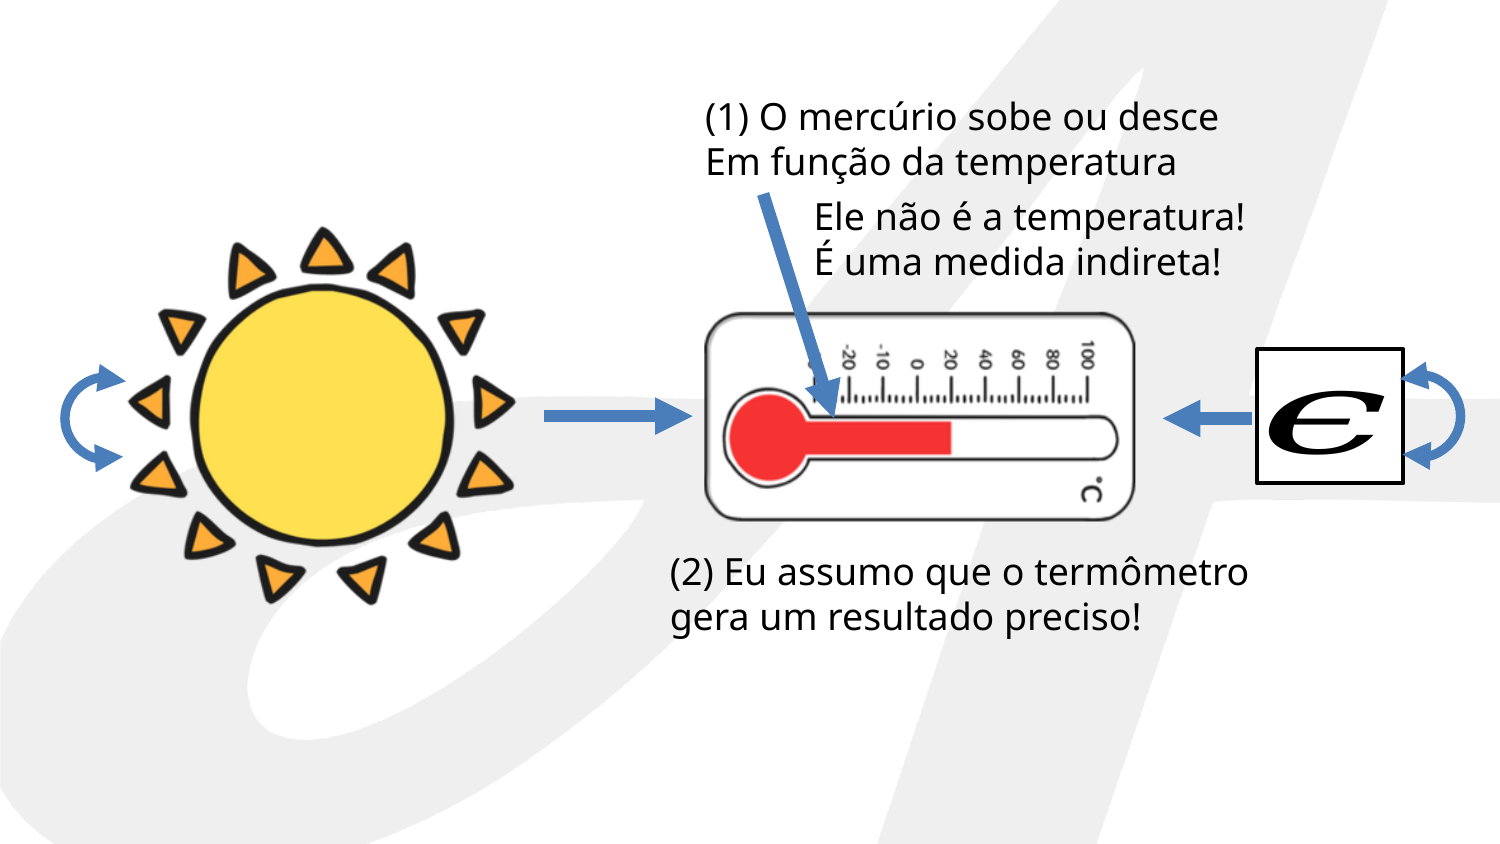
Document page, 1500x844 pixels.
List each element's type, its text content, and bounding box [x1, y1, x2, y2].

text_box [1399, 369, 1462, 464]
picture [0, 0, 1500, 844]
text_box (2) Eu assumo que o termômetro gera um resultado preciso! [654, 539, 796, 647]
text_box [64, 376, 105, 461]
text_box (1) O mercúrio sobe ou desce Em função da temperatura [690, 85, 1163, 192]
text_box Ele não é a temperatura! É uma medida indireta! [798, 185, 1234, 293]
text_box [762, 193, 835, 419]
text_box (2) Eu assumo que o termômetro gera um resultado preciso! [1042, 539, 1128, 647]
